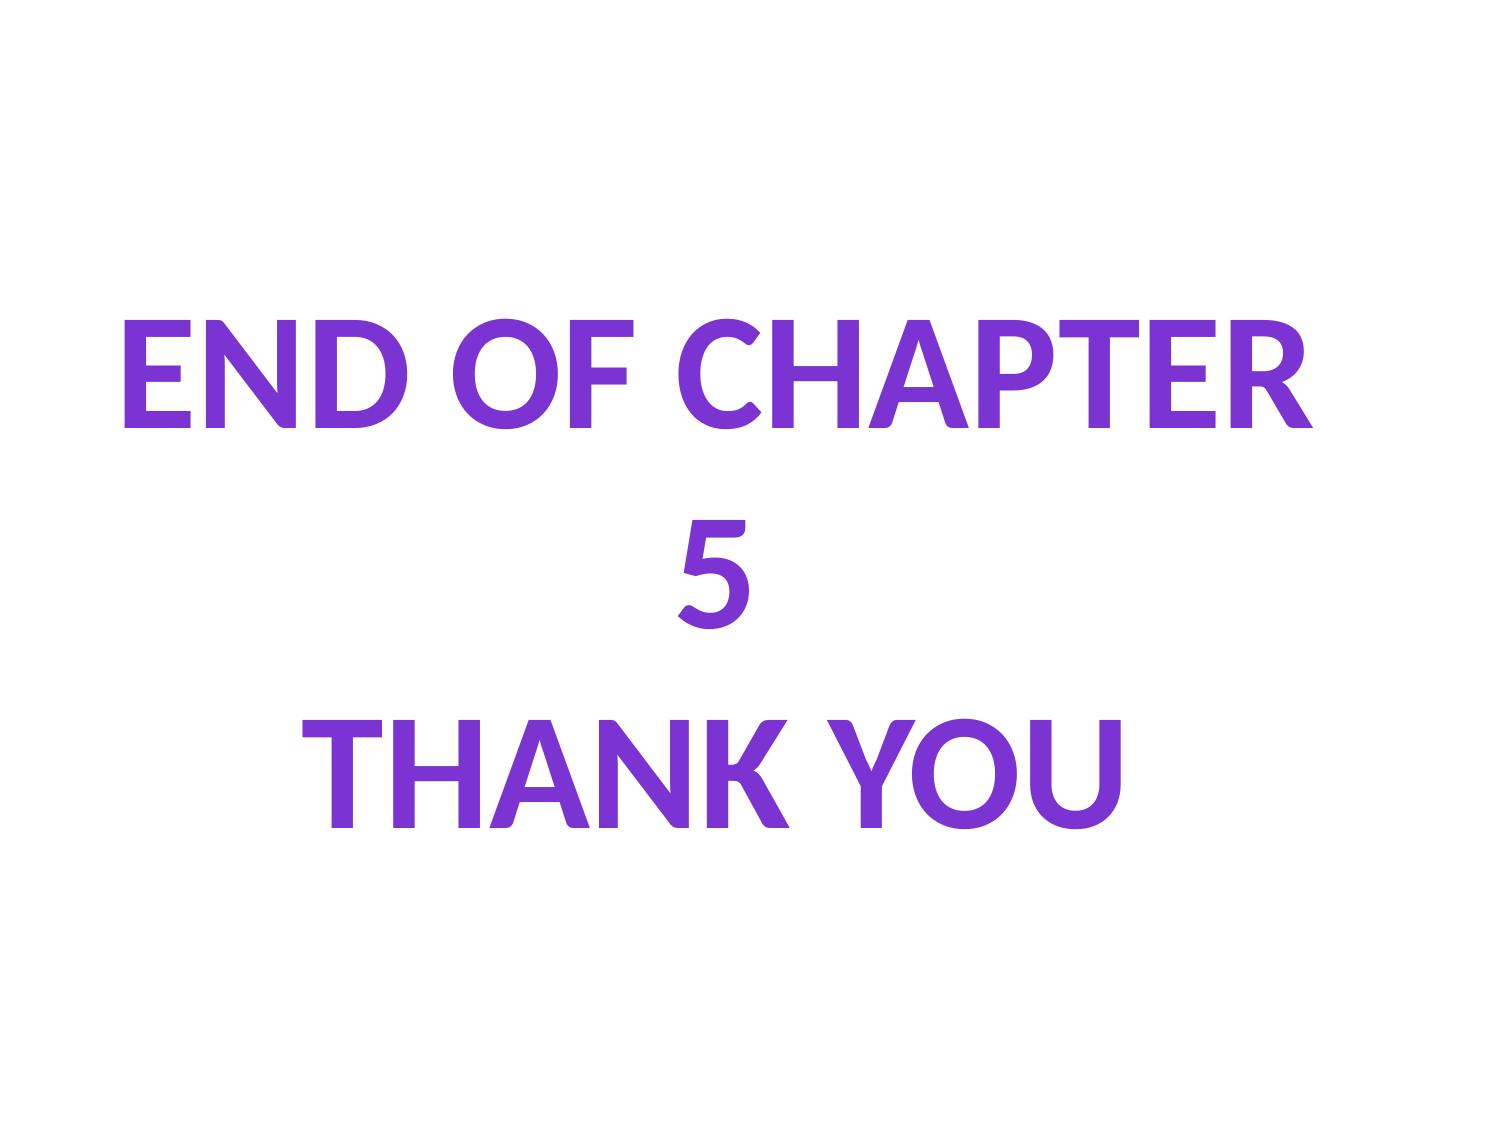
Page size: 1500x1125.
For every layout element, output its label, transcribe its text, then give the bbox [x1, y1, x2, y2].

title End of Chapter 5 Thank You [41, 468, 1392, 656]
